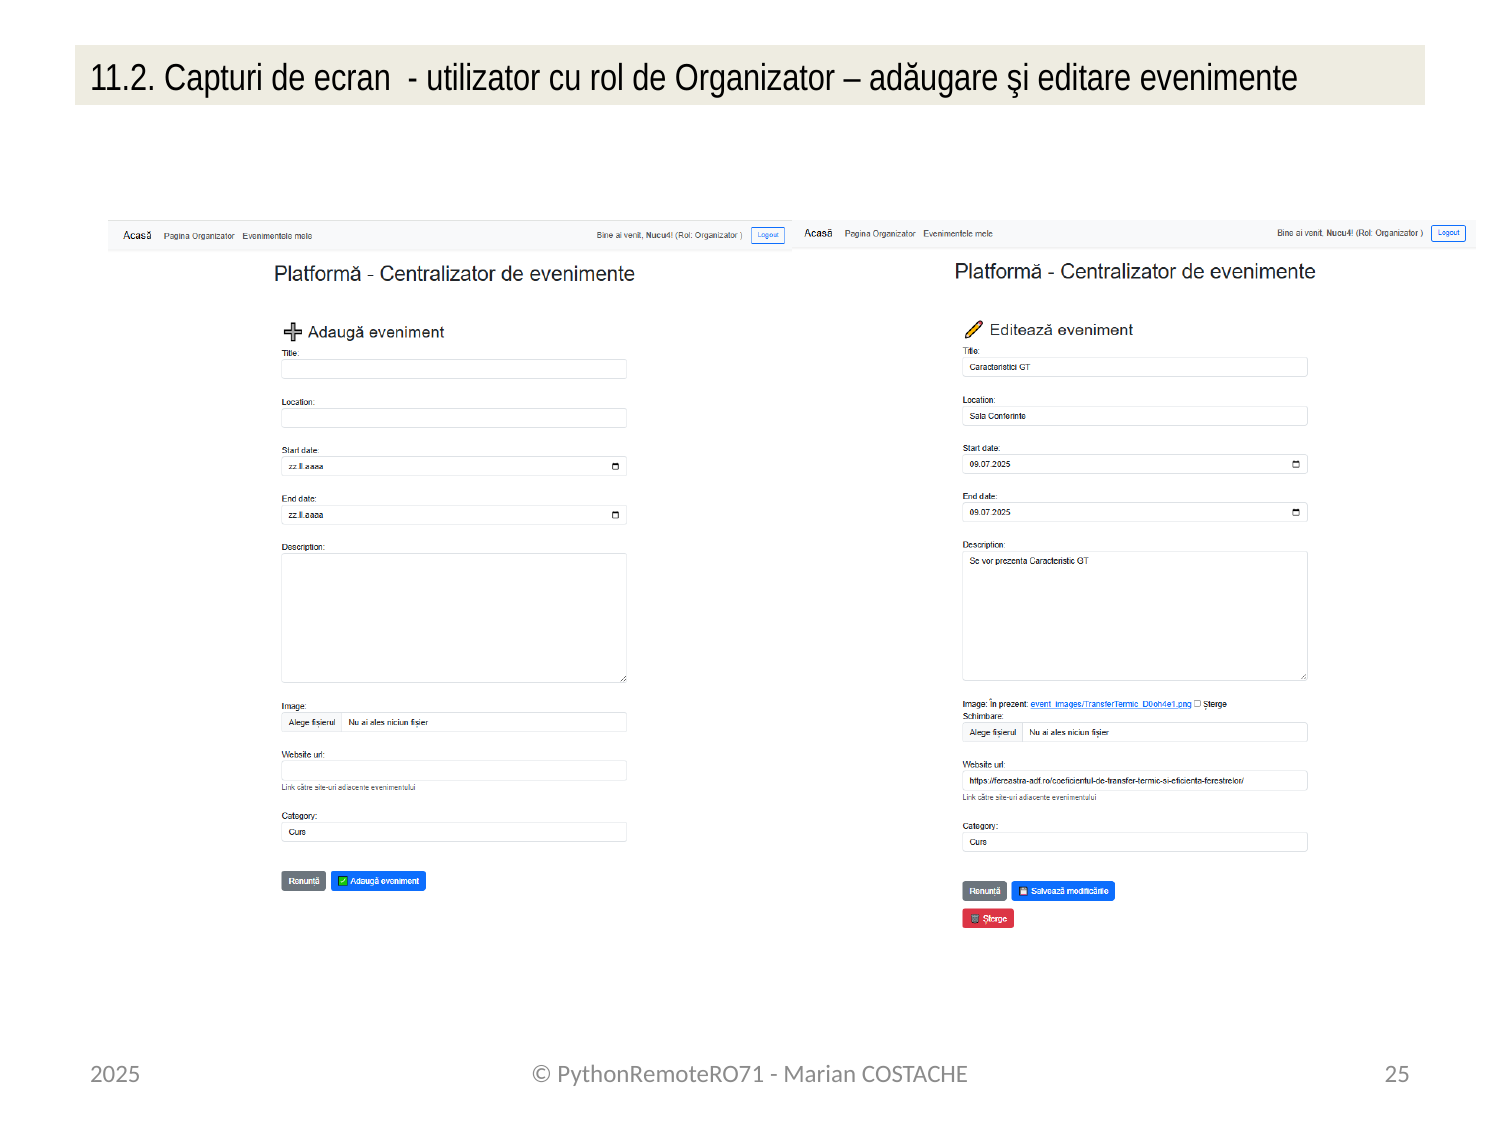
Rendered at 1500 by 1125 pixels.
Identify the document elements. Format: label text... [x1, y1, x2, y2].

slide_number 25 [1074, 1042, 1425, 1103]
picture [108, 219, 1477, 928]
footer © PythonRemoteRO71 - Marian COSTACHE [512, 1042, 988, 1103]
title 11.2. Capturi de ecran - utilizator cu rol de Organizator – adăugare şi editare evenimente [75, 45, 1425, 105]
slide_number 2025 [75, 1042, 425, 1103]
